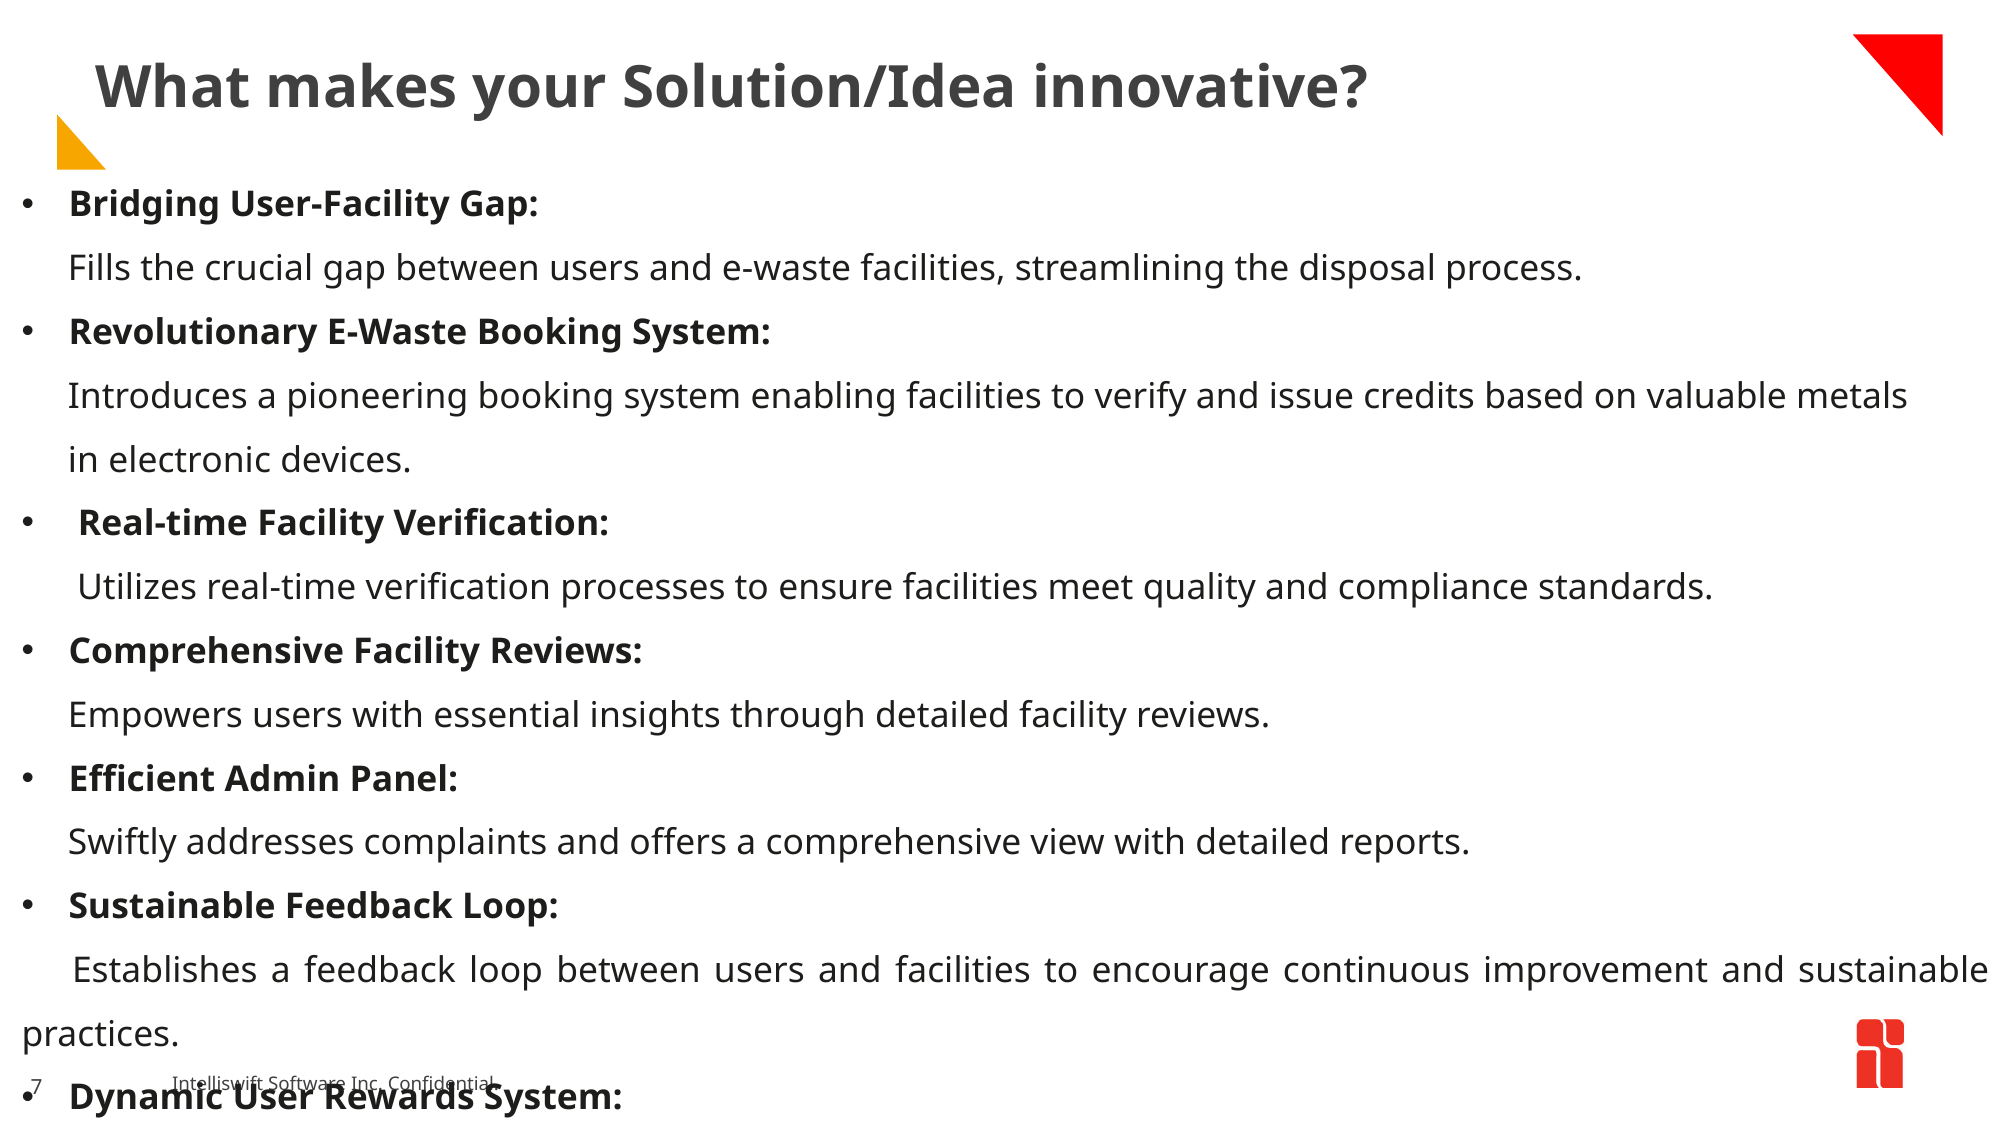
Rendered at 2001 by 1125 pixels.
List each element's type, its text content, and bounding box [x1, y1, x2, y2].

text_box Bridging User-Facility Gap: Fills the crucial gap between users and e-waste facilities, streamlining the disposal process. Revolutionary E-Waste Booking System: Introduces a pioneering booking system enabling facilities to verify and issue credits based on valuable metals in electronic devices. Real-time Facility Verification: Utilizes real-time verification processes to ensure facilities meet quality and compliance standards. Comprehensive Facility Reviews: Empowers users with essential insights through detailed facility reviews. Efficient Admin Panel: Swiftly addresses complaints and offers a comprehensive view with detailed reports. Sustainable Feedback Loop: Establishes a feedback loop between users and facilities to encourage continuous improvement and sustainable practices. Dynamic User Rewards System: Introduces a dynamic rewards system based on responsible disposal behaviour, fostering long-term user engagement. [6, 152, 2000, 1125]
title What makes your Solution/Idea innovative? [95, 56, 1898, 121]
